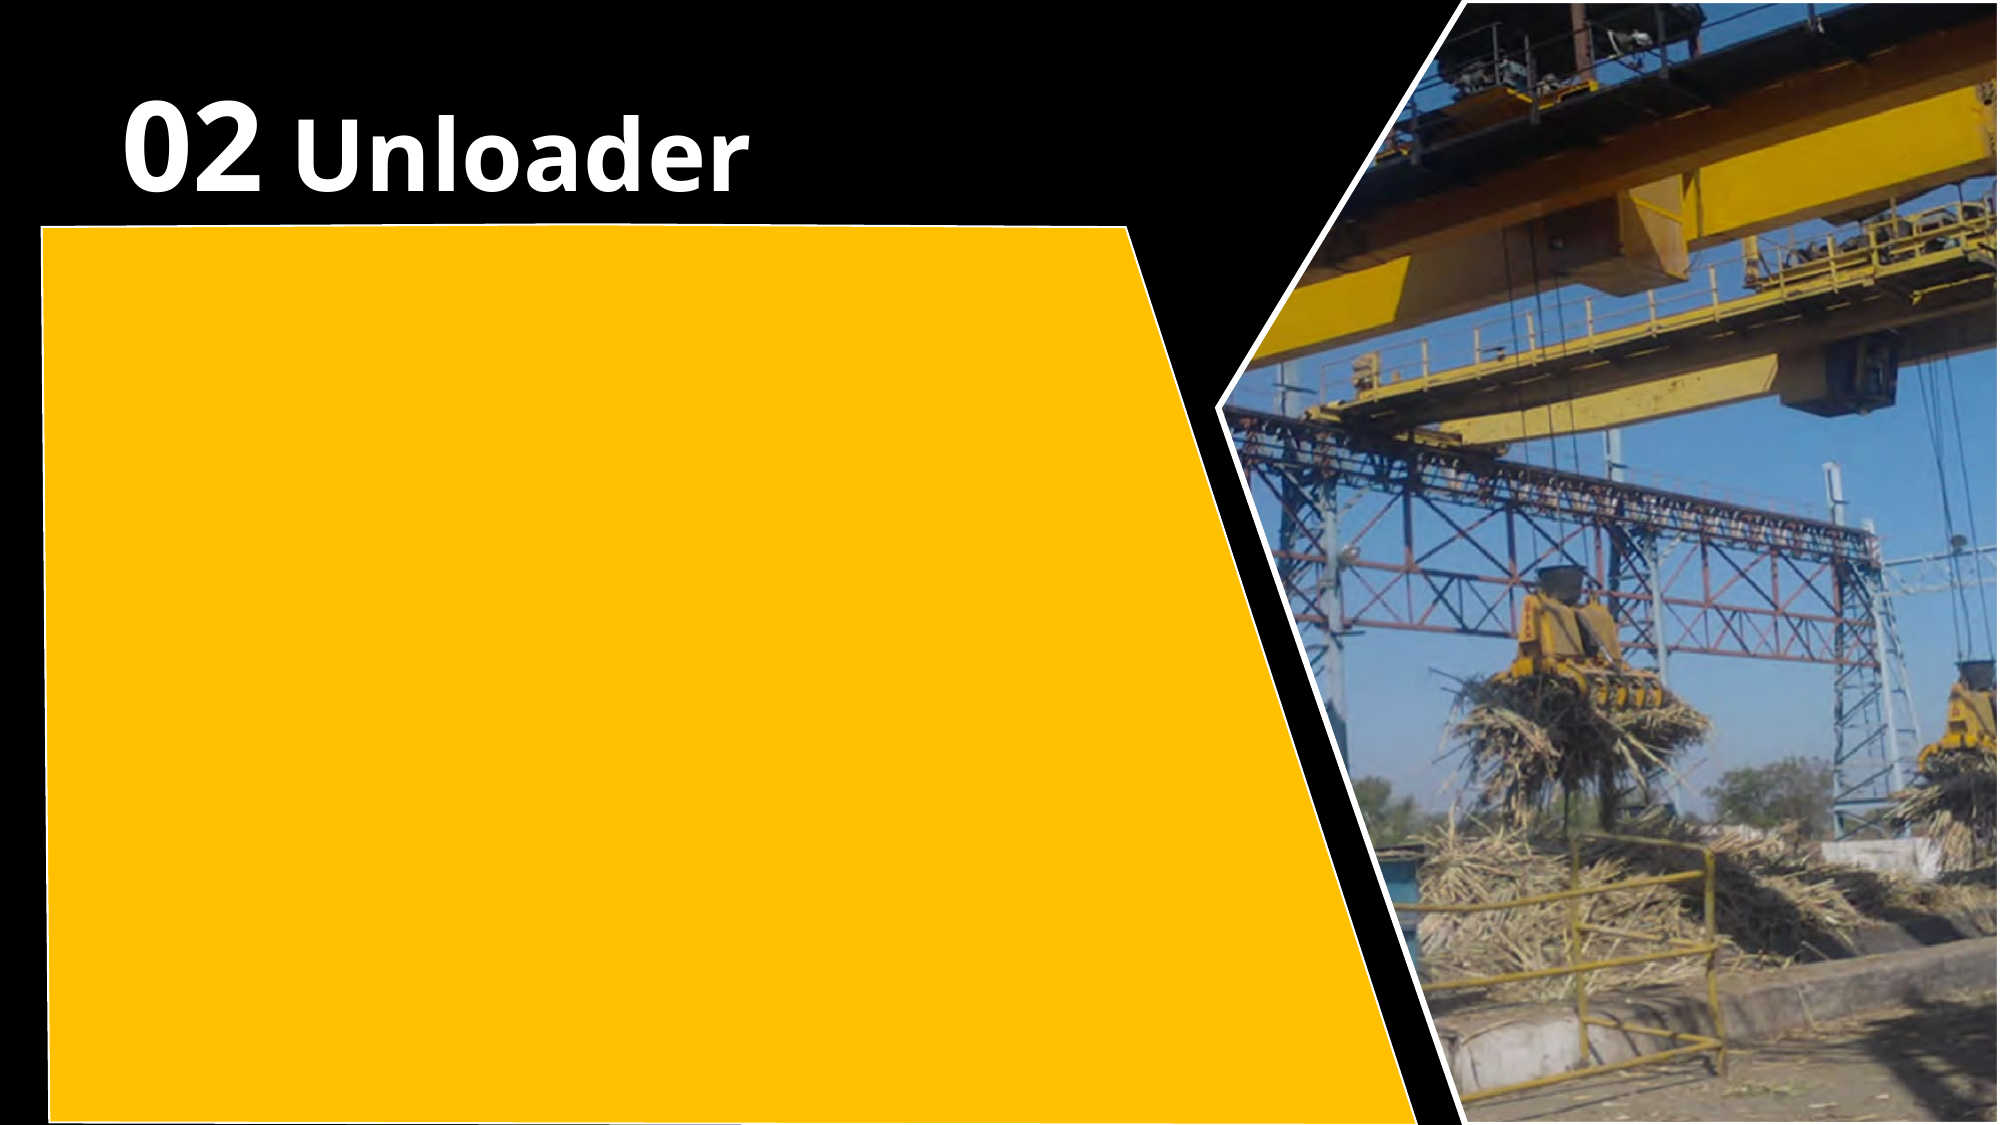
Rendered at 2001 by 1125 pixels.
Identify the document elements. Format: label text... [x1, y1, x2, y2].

text_box [1217, 0, 2000, 1125]
title 02 Unloader [106, 42, 1438, 260]
text_box [40, 223, 1419, 1125]
